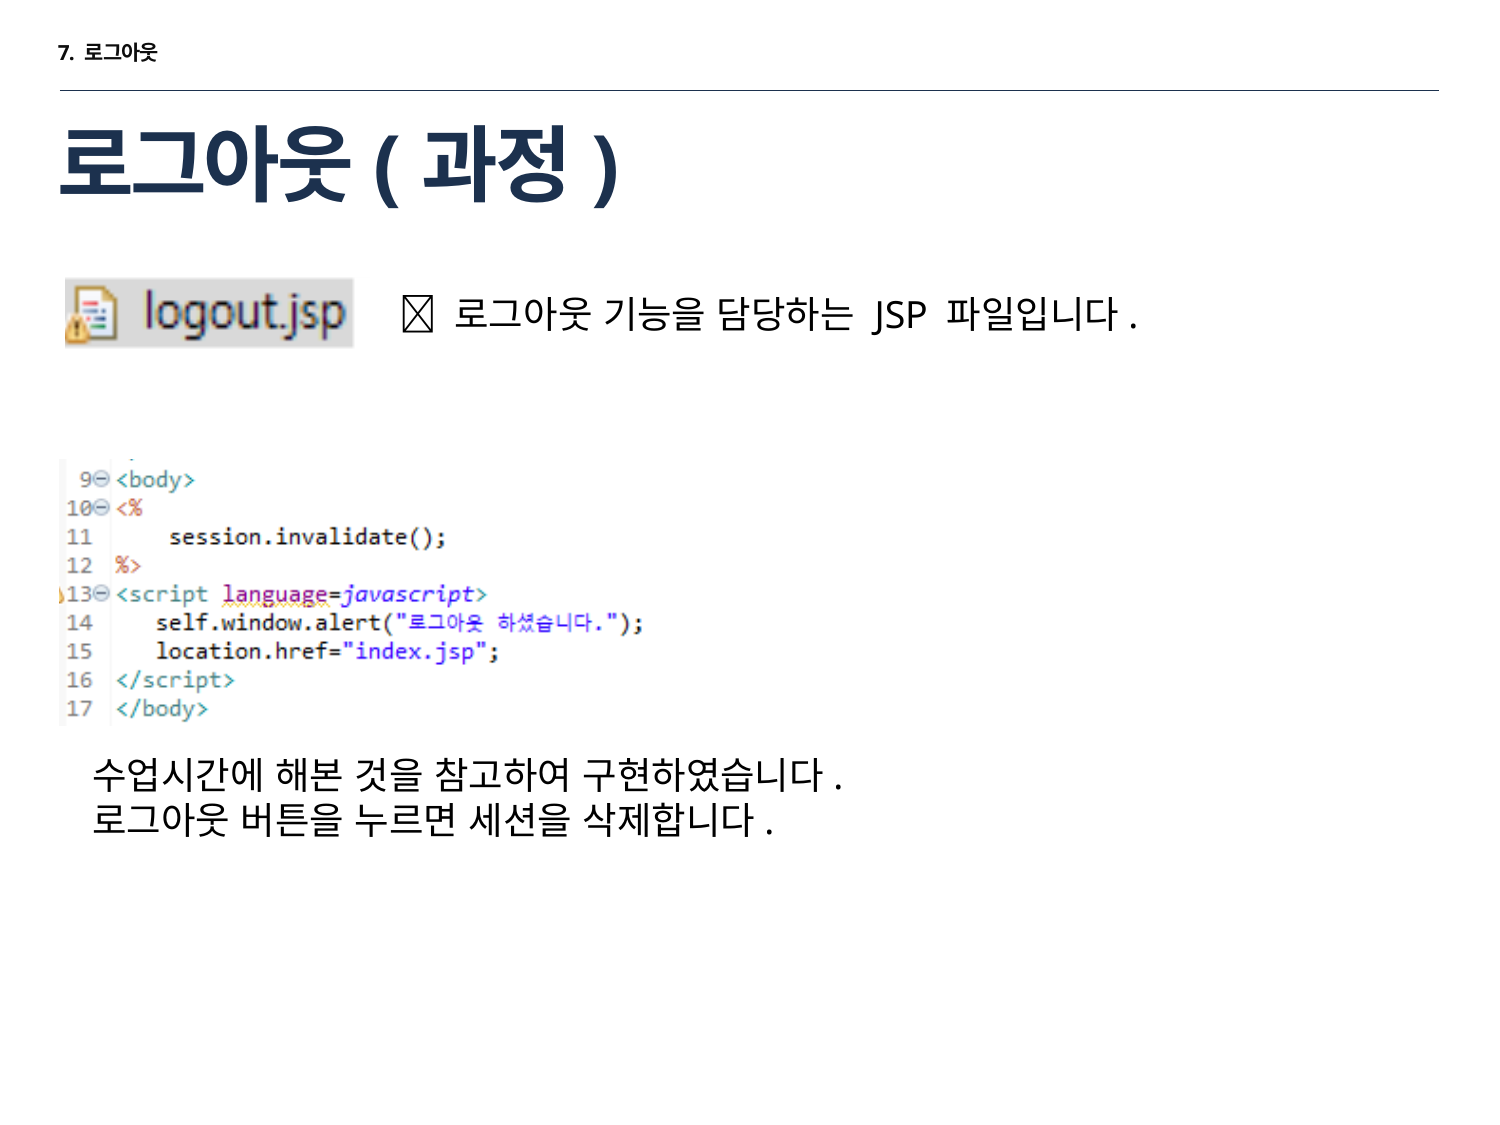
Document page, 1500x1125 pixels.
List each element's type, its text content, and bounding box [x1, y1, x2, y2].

text_box 7. 로그아웃 [43, 32, 370, 72]
picture [59, 459, 675, 726]
text_box 수업시간에 해본 것을 참고하여 구현하였습니다. 로그아웃 버튼을 누르면 세션을 삭제합니다. [77, 744, 859, 849]
title 로그아웃(과정) [42, 114, 1190, 211]
picture [64, 276, 371, 352]
text_box  로그아웃 기능을 담당하는 JSP 파일입니다. [384, 283, 1154, 344]
